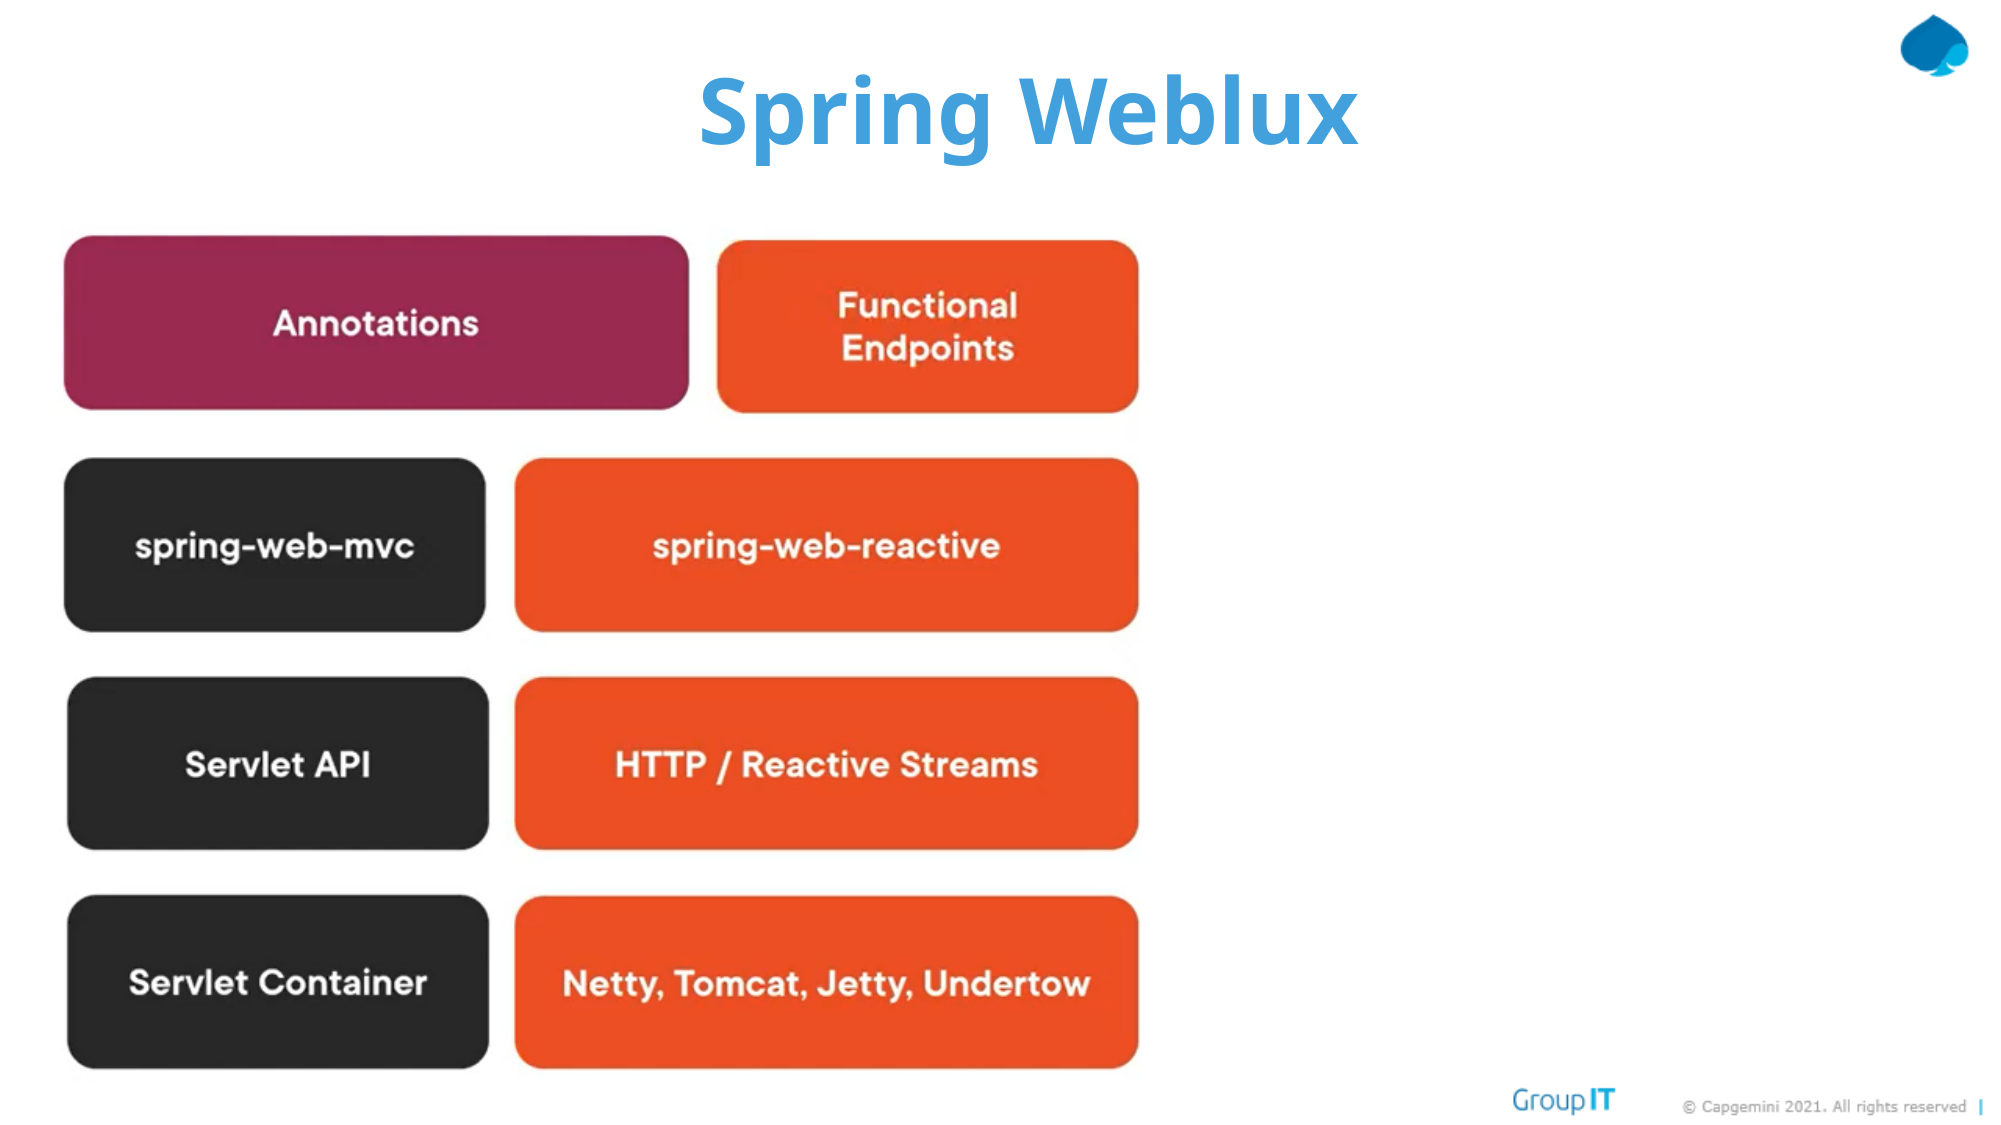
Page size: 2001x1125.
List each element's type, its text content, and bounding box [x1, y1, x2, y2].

picture [36, 206, 1187, 1125]
picture [1887, 0, 1986, 93]
text_box Spring Weblux [320, 46, 1739, 171]
picture [1495, 1063, 2000, 1125]
